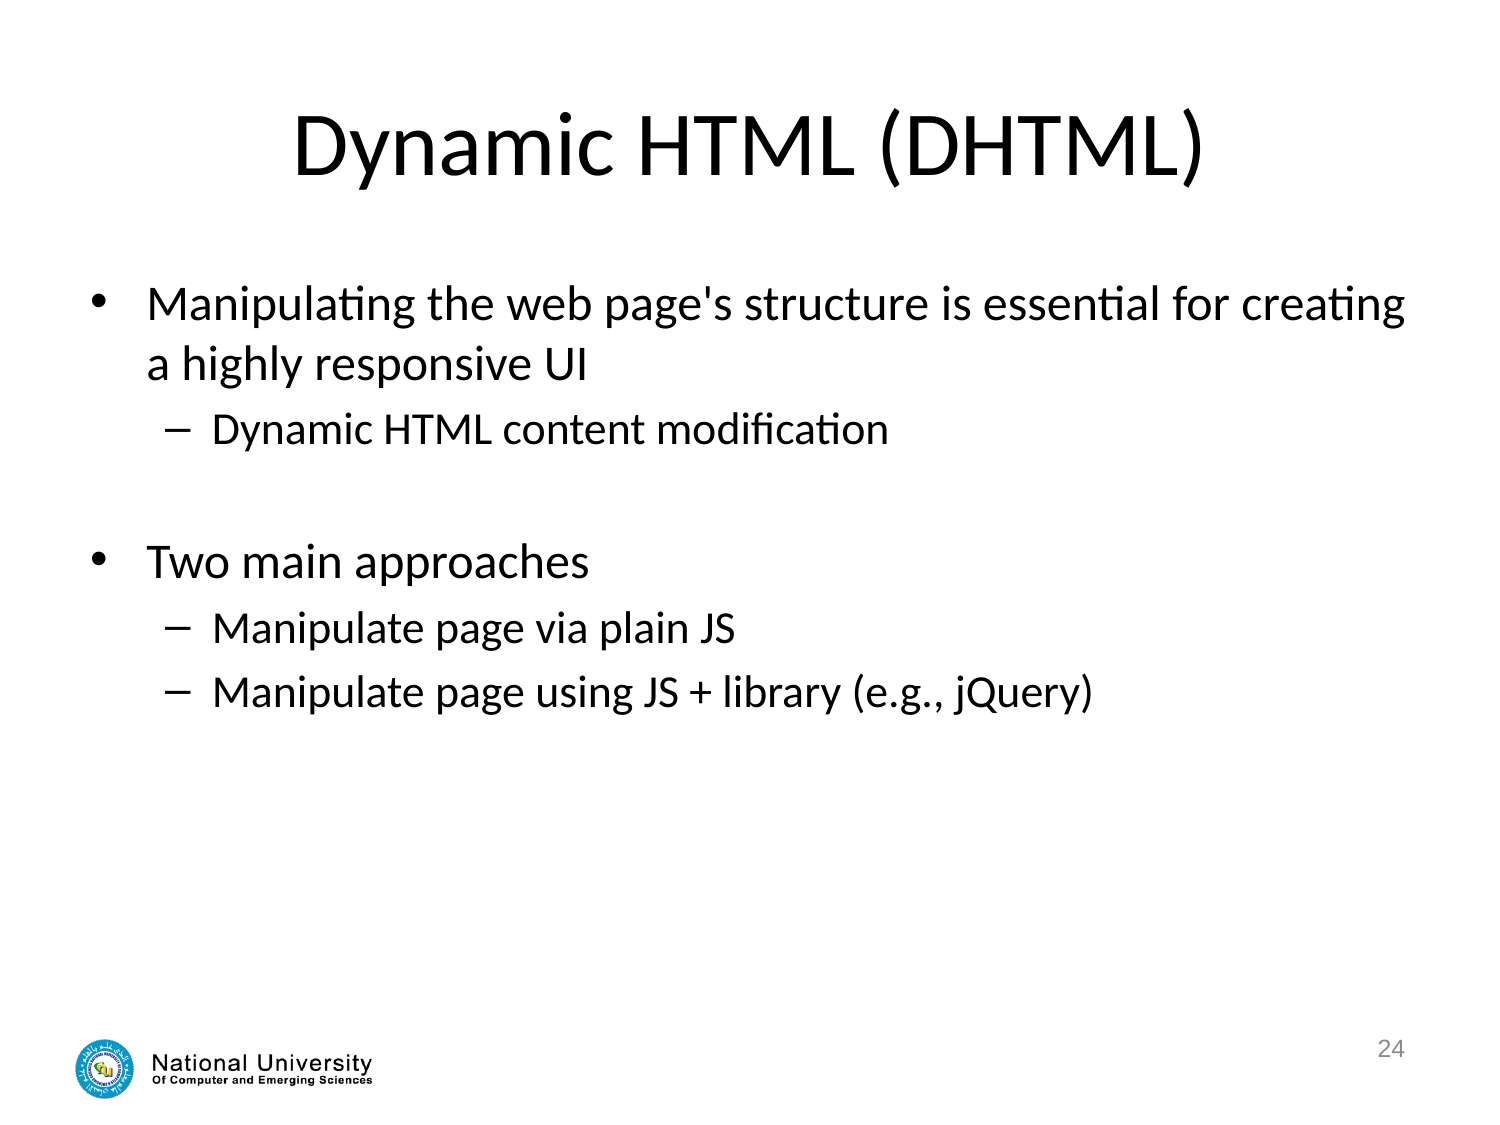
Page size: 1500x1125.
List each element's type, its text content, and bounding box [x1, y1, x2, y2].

picture [75, 1075, 100, 1099]
picture [111, 1039, 134, 1064]
list Manipulating the web page's structure is essential for creating a highly responsive UI Dynamic HTML content modification Two main approaches Manipulate page via plain JS Manipulate page using JS + library (e.g., jQuery) [75, 262, 1425, 1005]
picture [75, 1039, 98, 1065]
picture [151, 1034, 382, 1104]
picture [111, 1074, 134, 1099]
slide_number 24 [1362, 1025, 1450, 1100]
picture [87, 1052, 122, 1086]
title Dynamic HTML (DHTML) [75, 45, 1425, 233]
